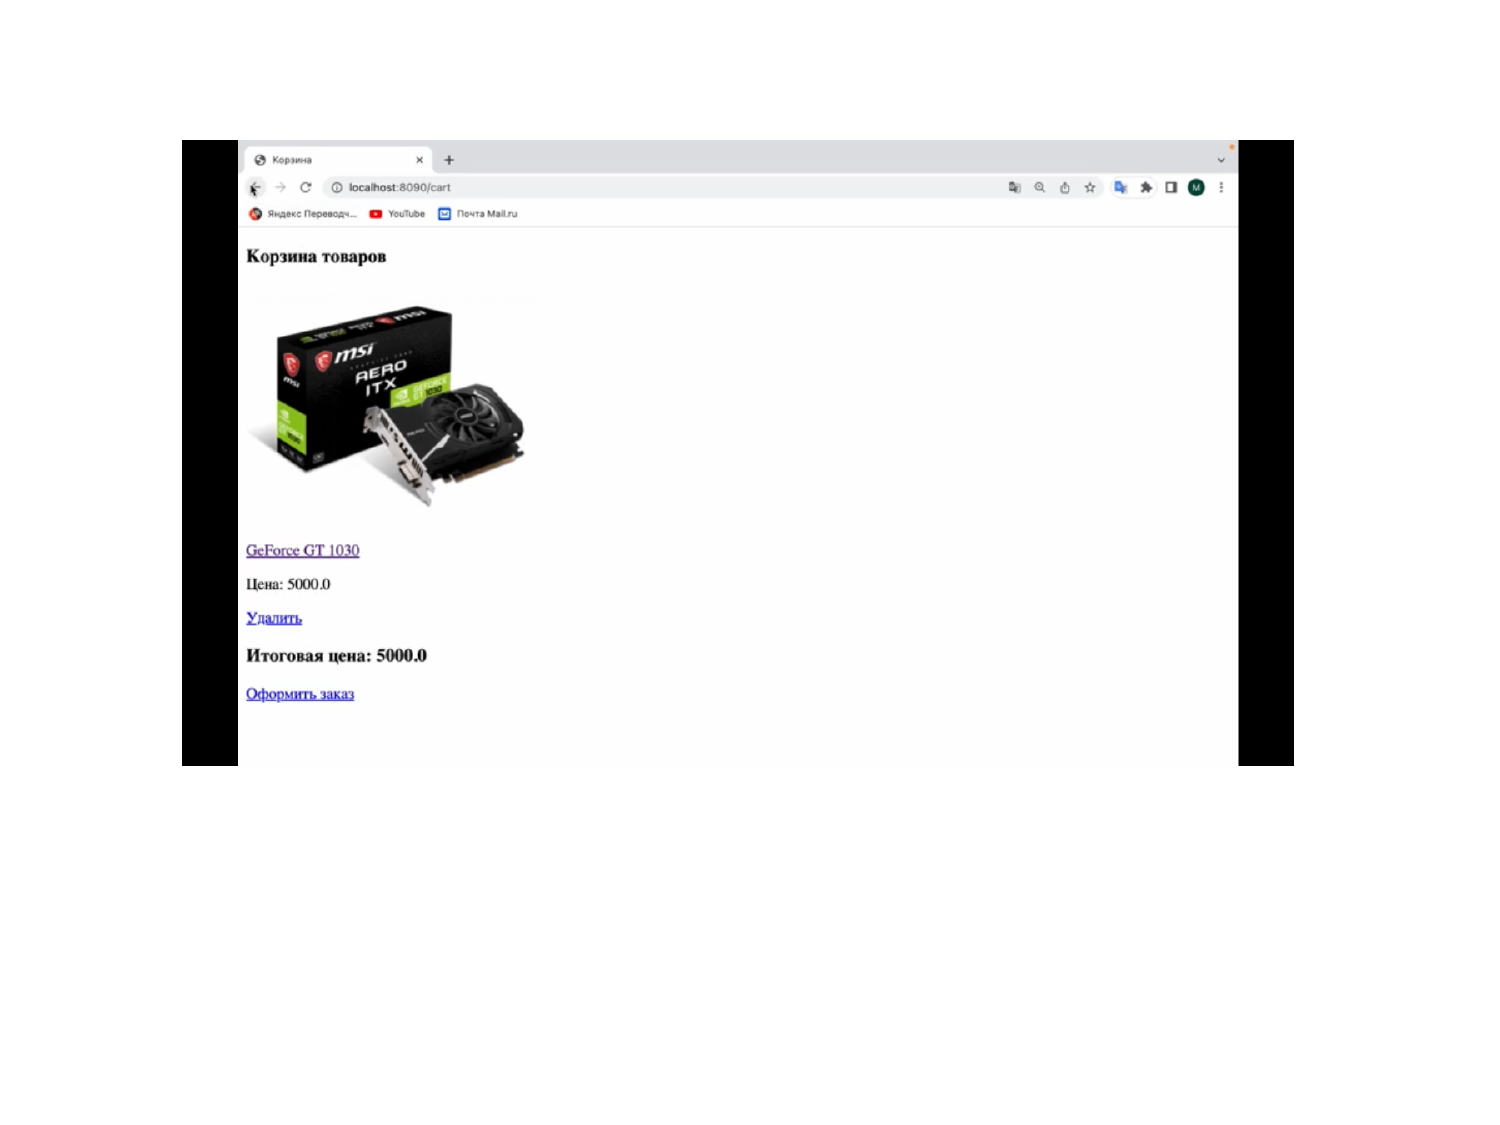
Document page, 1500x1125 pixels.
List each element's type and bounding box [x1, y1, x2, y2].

picture [182, 140, 1294, 766]
